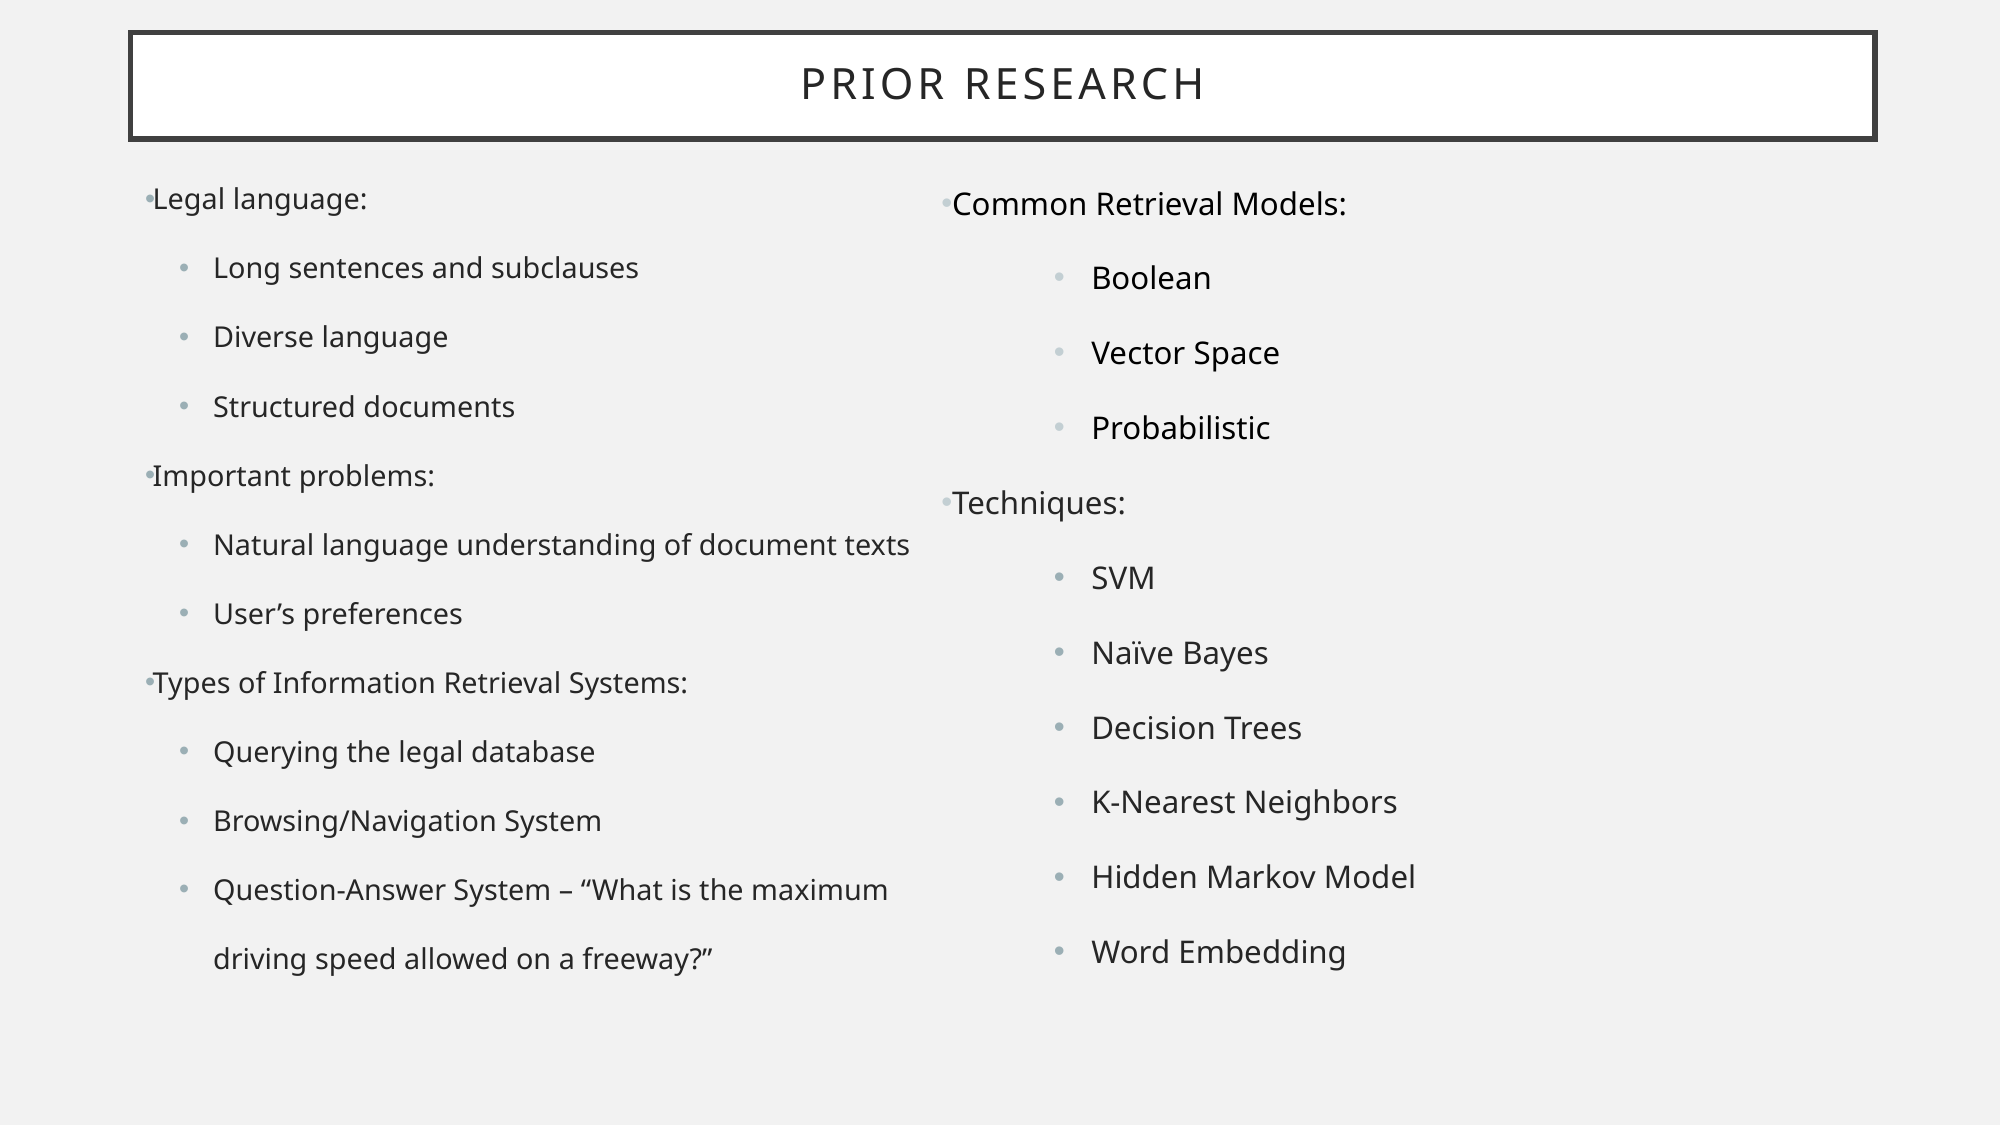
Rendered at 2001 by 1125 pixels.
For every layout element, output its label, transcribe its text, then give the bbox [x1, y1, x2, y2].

title Prior research [128, 30, 1878, 142]
text_box Common Retrieval Models: Boolean Vector Space Probabilistic Techniques: SVM Naïve Bayes Decision Trees K-Nearest Neighbors Hidden Markov Model Word Embedding [926, 138, 1875, 1068]
list Legal language: Long sentences and subclauses Diverse language Structured documents Important problems: Natural language understanding of document texts User’s preferences Types of Information Retrieval Systems: Querying the legal database Browsing/Navigation System Question-Answer System – “What is the maximum driving speed allowed on a freeway?” [130, 138, 926, 1044]
